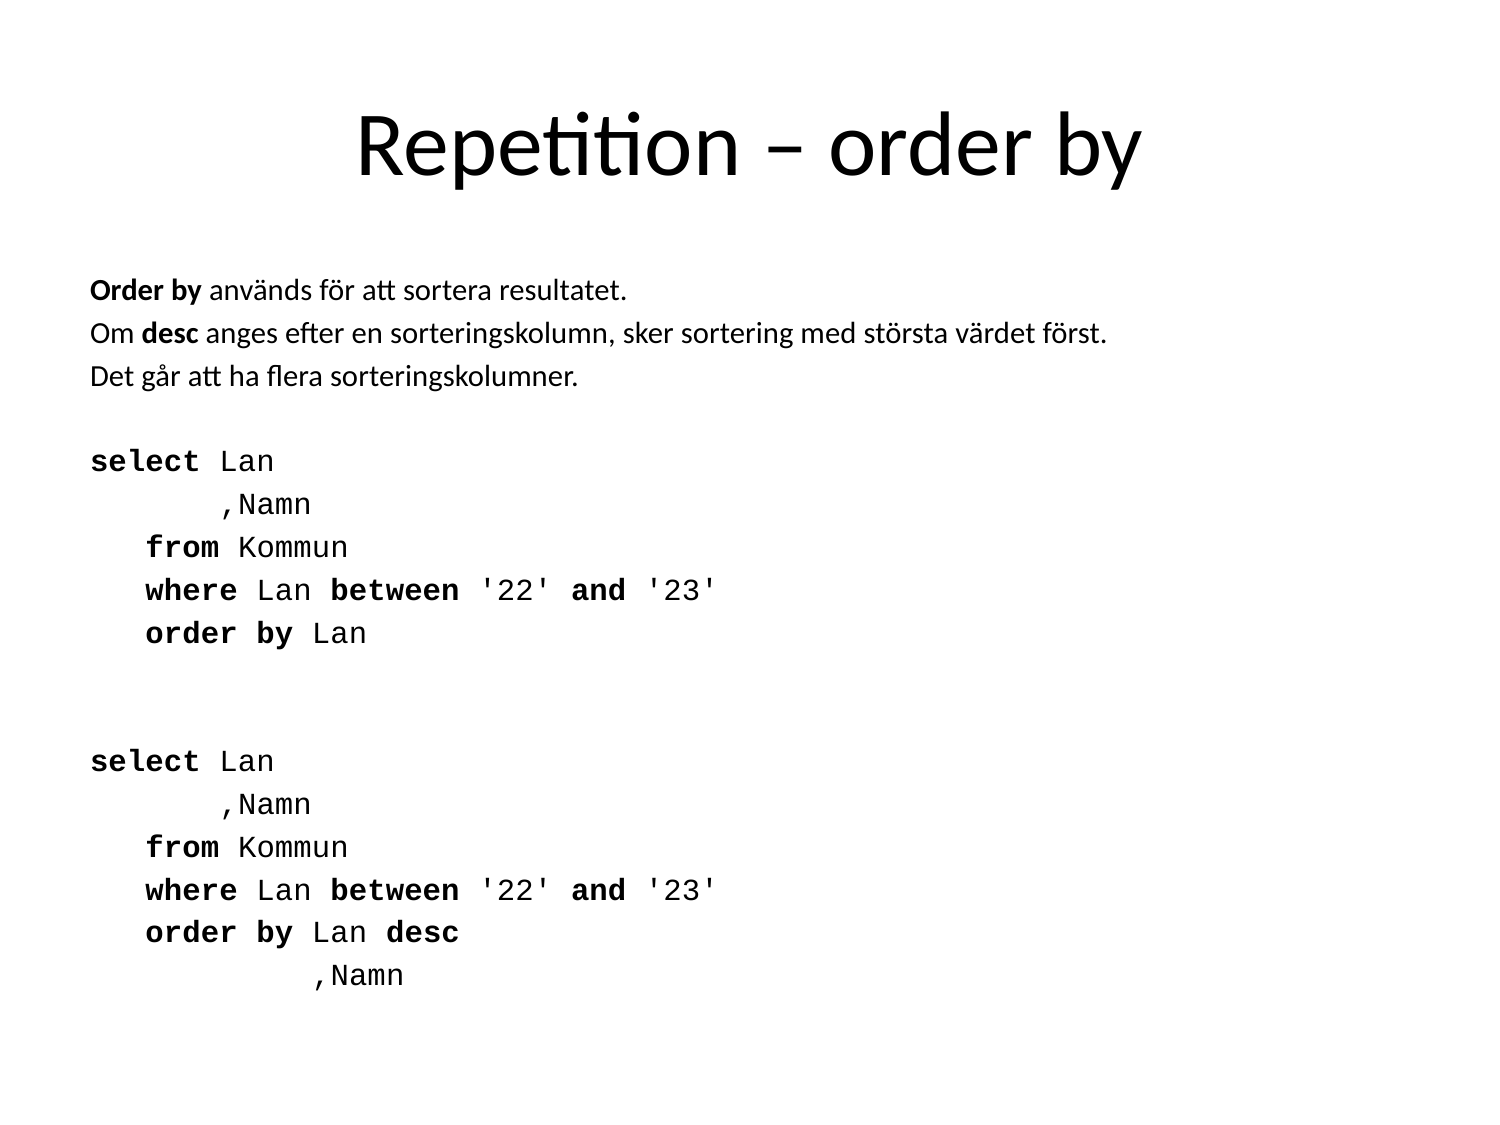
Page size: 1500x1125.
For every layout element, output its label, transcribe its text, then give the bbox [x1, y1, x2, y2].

title Repetition – order by [75, 45, 1425, 233]
list Order by används för att sortera resultatet. Om desc anges efter en sorteringskolumn, sker sortering med största värdet först. Det går att ha flera sorteringskolumner. select Lan ,Namn from Kommun where Lan between '22' and '23' order by Lan select Lan ,Namn from Kommun where Lan between '22' and '23' order by Lan desc ,Namn [75, 262, 1425, 1005]
